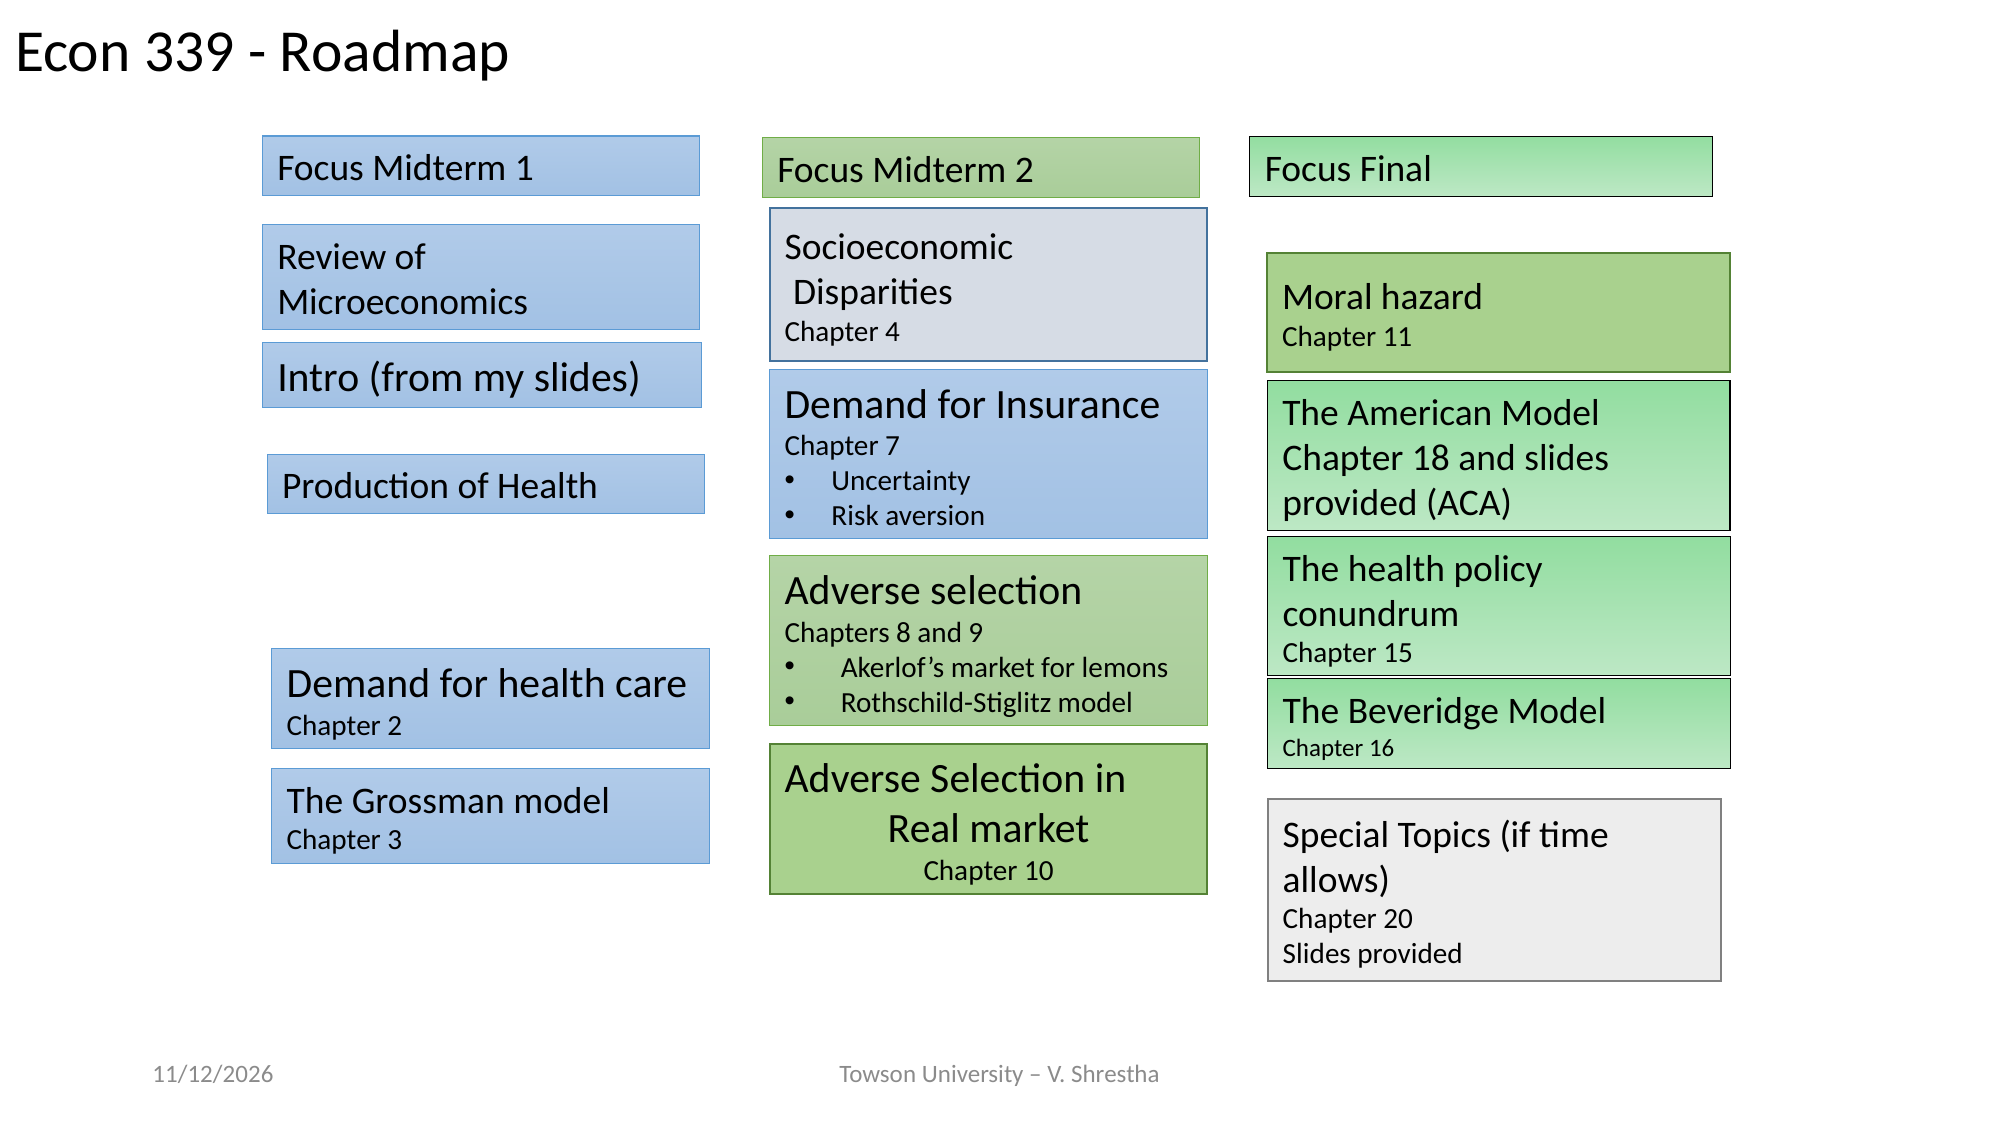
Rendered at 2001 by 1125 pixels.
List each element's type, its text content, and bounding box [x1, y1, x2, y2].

text_box Focus Midterm 2 [762, 137, 1200, 198]
text_box The American Model Chapter 18 and slides provided (ACA) [1267, 380, 1731, 531]
text_box Focus Midterm 1 [262, 135, 700, 196]
text_box Moral hazard Chapter 11 [1266, 252, 1731, 373]
text_box Demand for Insurance Chapter 7 Uncertainty Risk aversion [769, 369, 1208, 539]
text_box Adverse selection Chapters 8 and 9 Akerlof’s market for lemons Rothschild-Stiglitz model [769, 555, 1208, 726]
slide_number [137, 1042, 588, 1103]
text_box The health policy conundrum Chapter 15 [1267, 536, 1731, 676]
title Econ 339 - Roadmap [0, 11, 1351, 93]
text_box Intro (from my slides) [262, 342, 702, 408]
text_box Review of Microeconomics [262, 224, 700, 330]
text_box Production of Health [267, 454, 705, 514]
text_box The Beveridge Model Chapter 16 [1267, 678, 1731, 769]
text_box Special Topics (if time allows) Chapter 20 Slides provided [1267, 798, 1722, 982]
footer Towson University – V. Shrestha [662, 1042, 1338, 1103]
text_box Socioeconomic Disparities Chapter 4 [769, 207, 1208, 362]
text_box Demand for health care Chapter 2 [271, 648, 710, 749]
text_box The Grossman model Chapter 3 [271, 768, 710, 864]
text_box Adverse Selection in Real market Chapter 10 [769, 743, 1208, 895]
text_box Focus Final [1249, 136, 1713, 197]
